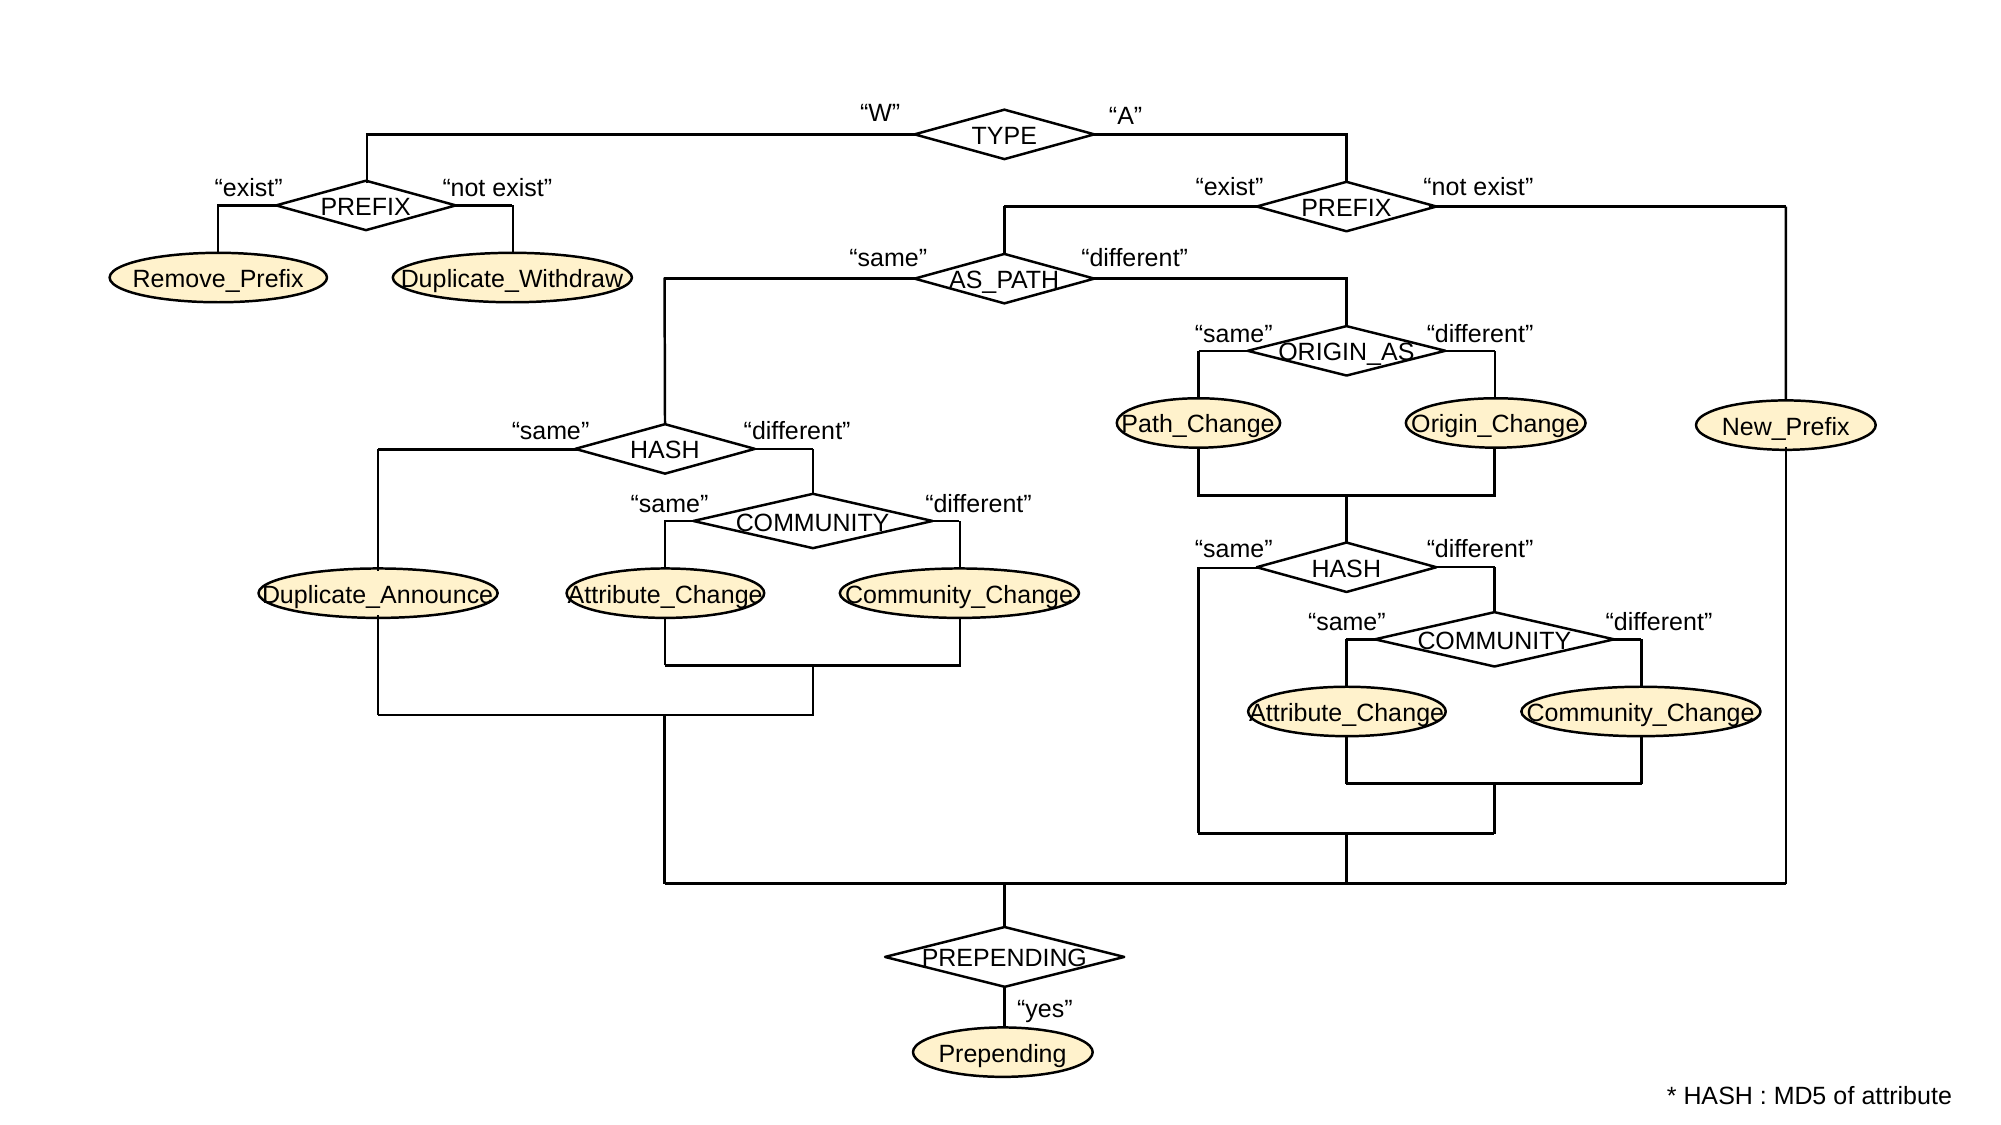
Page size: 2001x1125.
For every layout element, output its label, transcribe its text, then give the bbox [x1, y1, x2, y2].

text_box “same” [1296, 600, 1397, 642]
text_box COMMUNITY [1386, 612, 1603, 667]
text_box “same” [619, 481, 720, 523]
text_box TYPE [915, 109, 1094, 160]
text_box Community_Change [1521, 686, 1761, 737]
text_box AS_PATH [915, 254, 1093, 304]
text_box COMMUNITY [702, 494, 924, 549]
text_box HASH [579, 424, 751, 474]
text_box “same” [838, 235, 939, 277]
text_box “W” [848, 91, 912, 133]
text_box Attribute_Change [566, 568, 765, 618]
text_box “not exist” [1412, 164, 1545, 206]
text_box Attribute_Change [1248, 686, 1446, 737]
text_box Remove_Prefix [109, 252, 328, 303]
text_box “different” [1415, 311, 1545, 353]
text_box Origin_Change [1405, 398, 1586, 448]
text_box “same” [1183, 311, 1284, 353]
text_box “different” [1415, 527, 1545, 569]
text_box “different” [1594, 600, 1724, 642]
text_box “different” [914, 481, 1044, 523]
text_box * HASH : MD5 of attribute [1655, 1073, 1964, 1115]
text_box Community_Change [839, 568, 1079, 618]
text_box HASH [1263, 542, 1430, 592]
text_box “yes” [1006, 986, 1084, 1028]
text_box Prepending [912, 1027, 1093, 1077]
text_box New_Prefix [1696, 400, 1876, 450]
text_box Path_Change [1116, 398, 1281, 448]
text_box “not exist” [431, 165, 564, 207]
text_box PREFIX [281, 180, 451, 231]
text_box “same” [1183, 527, 1284, 569]
text_box “same” [500, 408, 601, 449]
text_box PREFIX [1258, 181, 1432, 232]
text_box “different” [1070, 235, 1200, 277]
text_box “exist” [203, 165, 294, 207]
text_box PREPENDING [885, 927, 1125, 987]
text_box ORIGIN_AS [1256, 326, 1437, 376]
text_box Duplicate_Withdraw [392, 252, 632, 303]
text_box “different” [732, 408, 862, 450]
text_box “exist” [1184, 164, 1275, 206]
text_box “A” [1097, 94, 1154, 134]
text_box Duplicate_Announce [258, 568, 498, 618]
